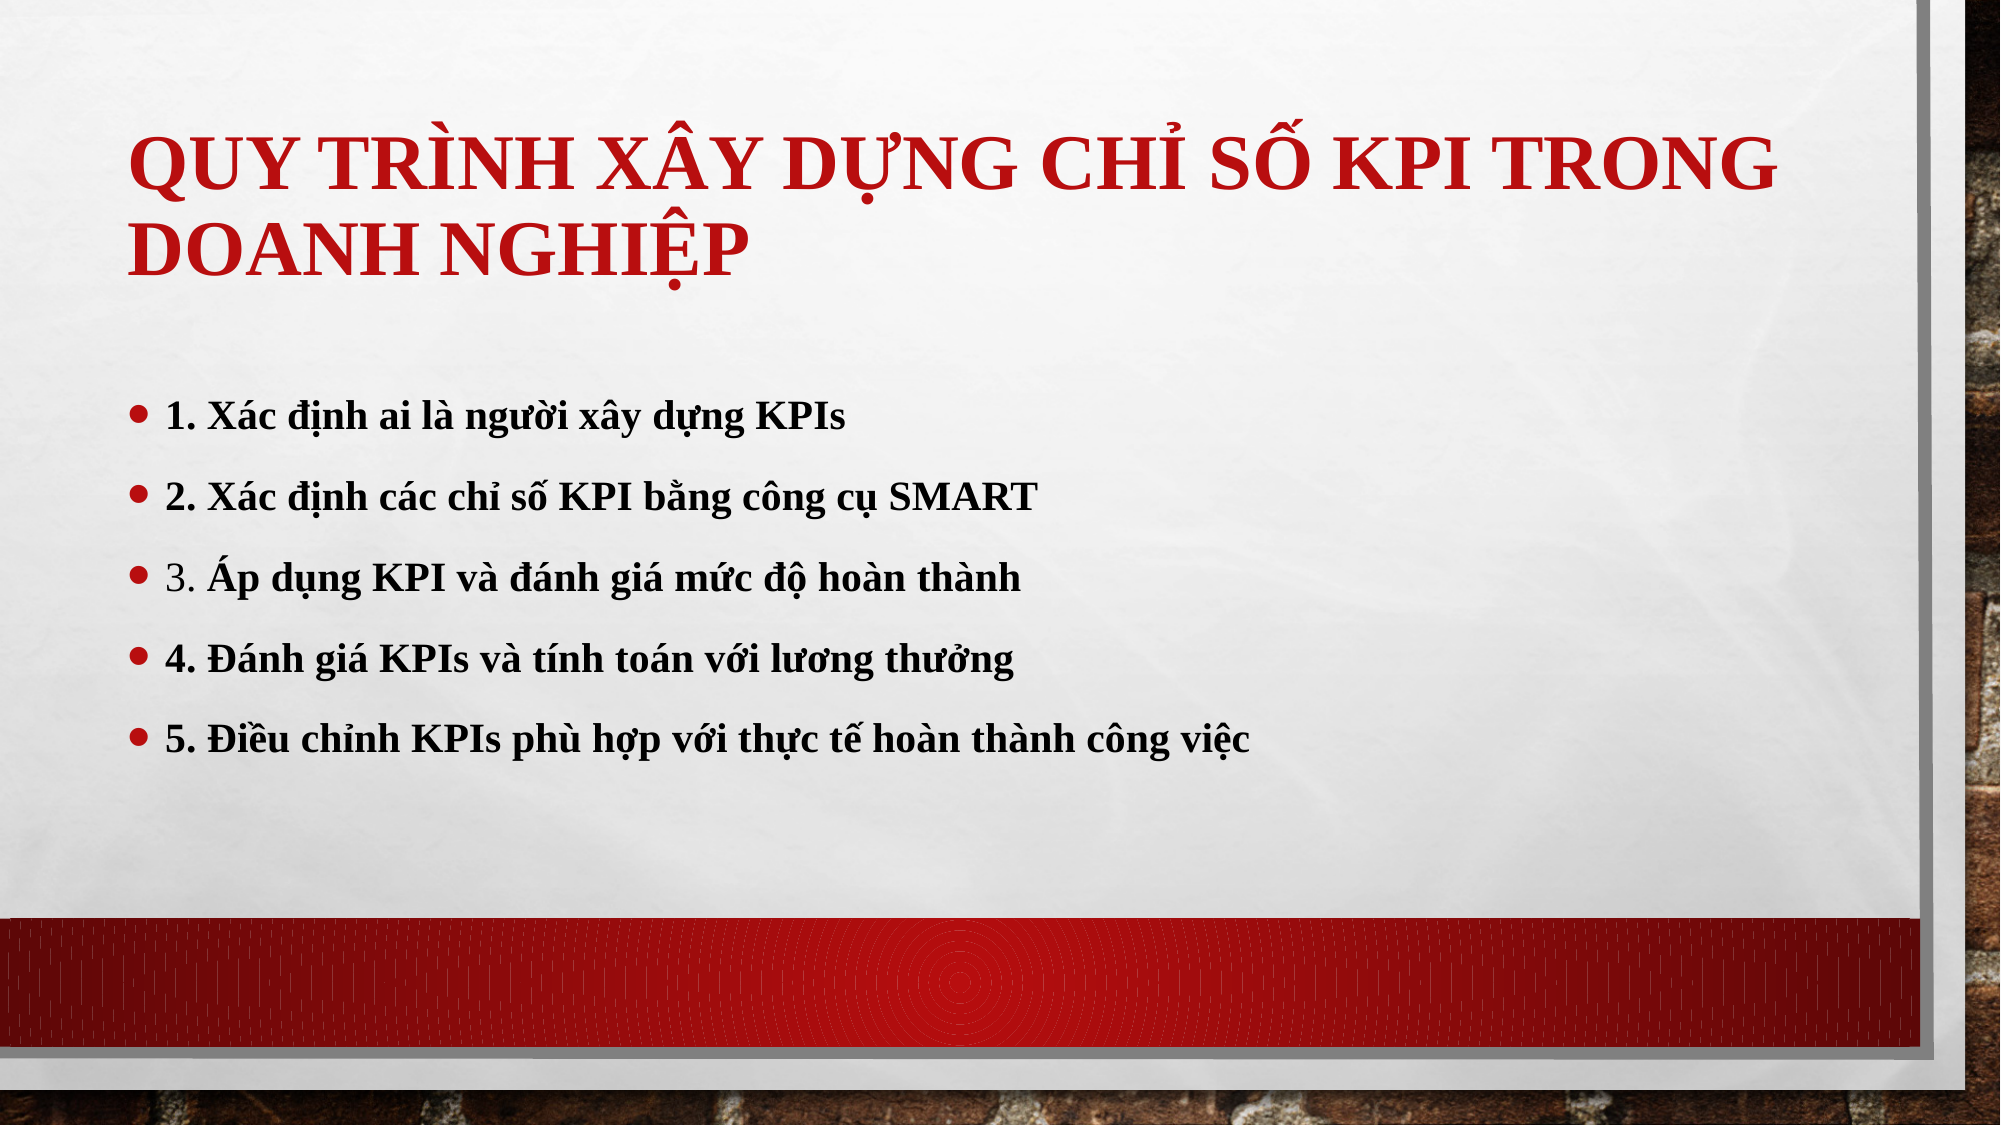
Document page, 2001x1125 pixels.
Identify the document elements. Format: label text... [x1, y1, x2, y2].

list 1. Xác định ai là người xây dựng KPIs 2. Xác định các chỉ số KPI bằng công cụ SMART 3. Áp dụng KPI và đánh giá mức độ hoàn thành 4. Đánh giá KPIs và tính toán với lương thưởng 5. Điều chỉnh KPIs phù hợp với thực tế hoàn thành công việc [112, 338, 1818, 882]
title Quy trình xây dựng chỉ số KPI trong doanh nghiệp [112, 112, 1818, 302]
picture [0, 0, 2000, 1125]
